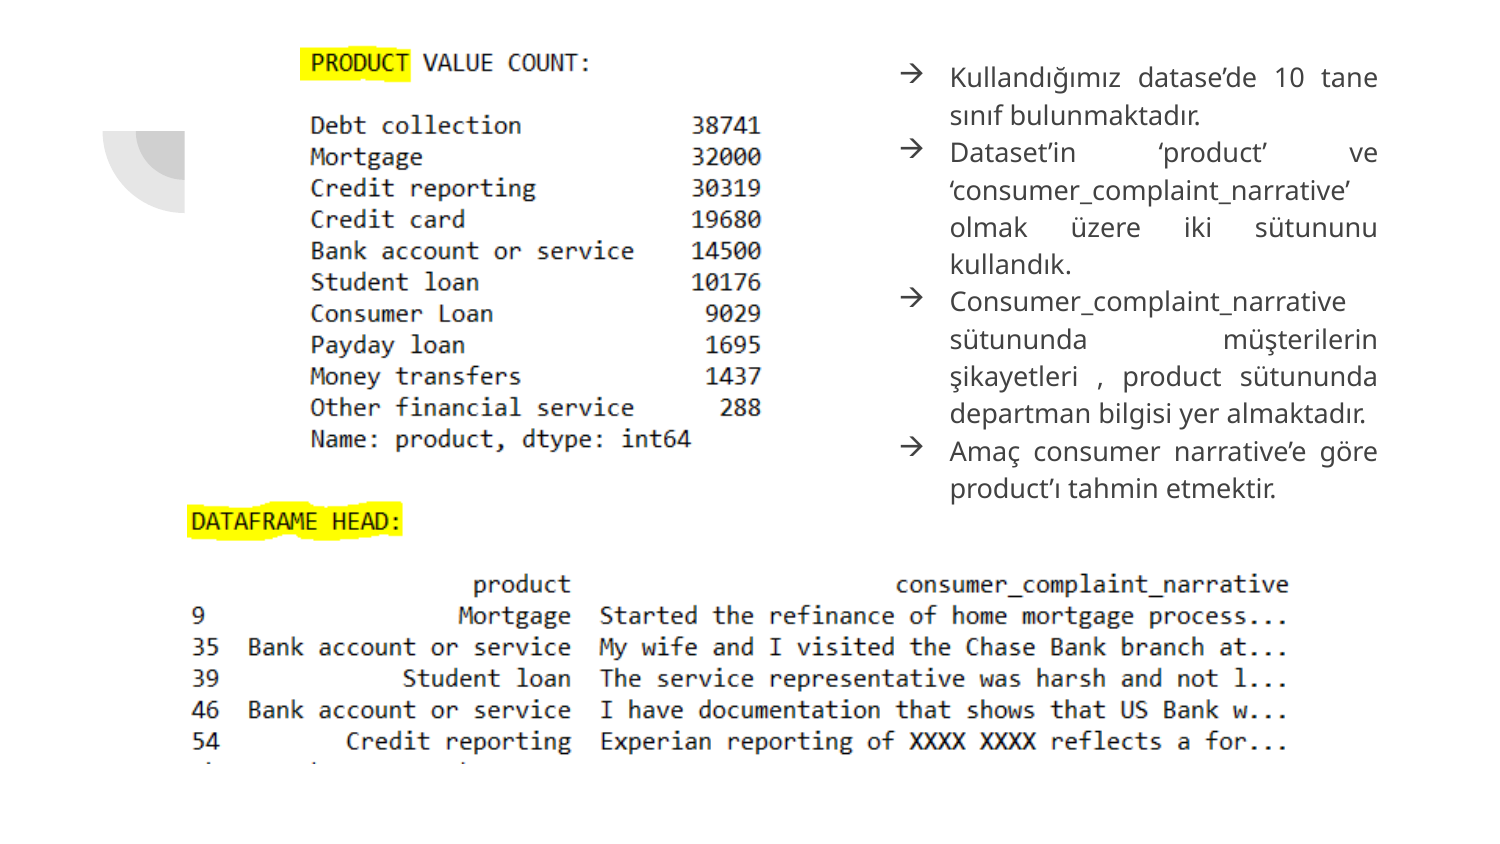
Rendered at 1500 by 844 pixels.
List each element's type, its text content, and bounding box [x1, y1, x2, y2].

list Kullandığımız datase’de 10 tane sınıf bulunmaktadır. Dataset’in ‘product’ ve ‘consumer_complaint_narrative’ olmak üzere iki sütununu kullandık. Consumer_complaint_narrative sütununda müşterilerin şikayetleri , product sütununda departman bilgisi yer almaktadır. Amaç consumer narrative’e göre product’ı tahmin etmektir. [859, 41, 1394, 514]
picture [300, 40, 818, 471]
picture [187, 497, 1346, 764]
